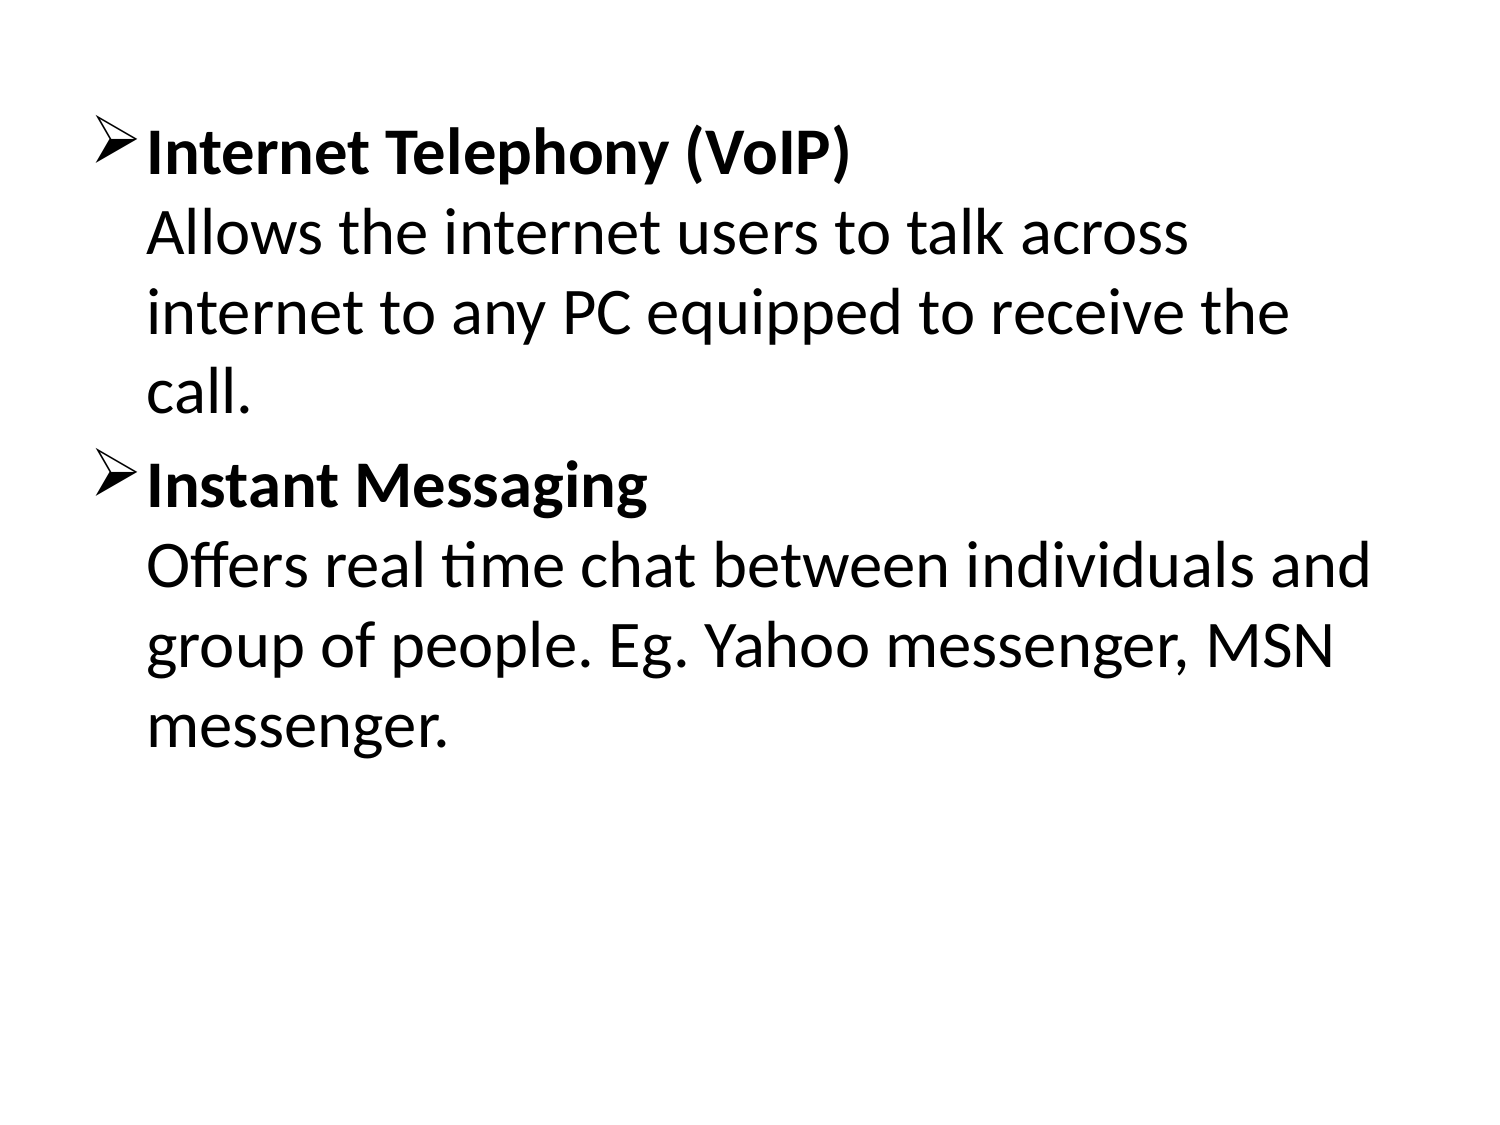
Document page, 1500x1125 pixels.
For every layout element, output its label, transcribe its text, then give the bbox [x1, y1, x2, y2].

list Internet Telephony (VoIP) Allows the internet users to talk across internet to any PC equipped to receive the call. Instant Messaging Offers real time chat between individuals and group of people. Eg. Yahoo messenger, MSN messenger. [75, 99, 1425, 1005]
